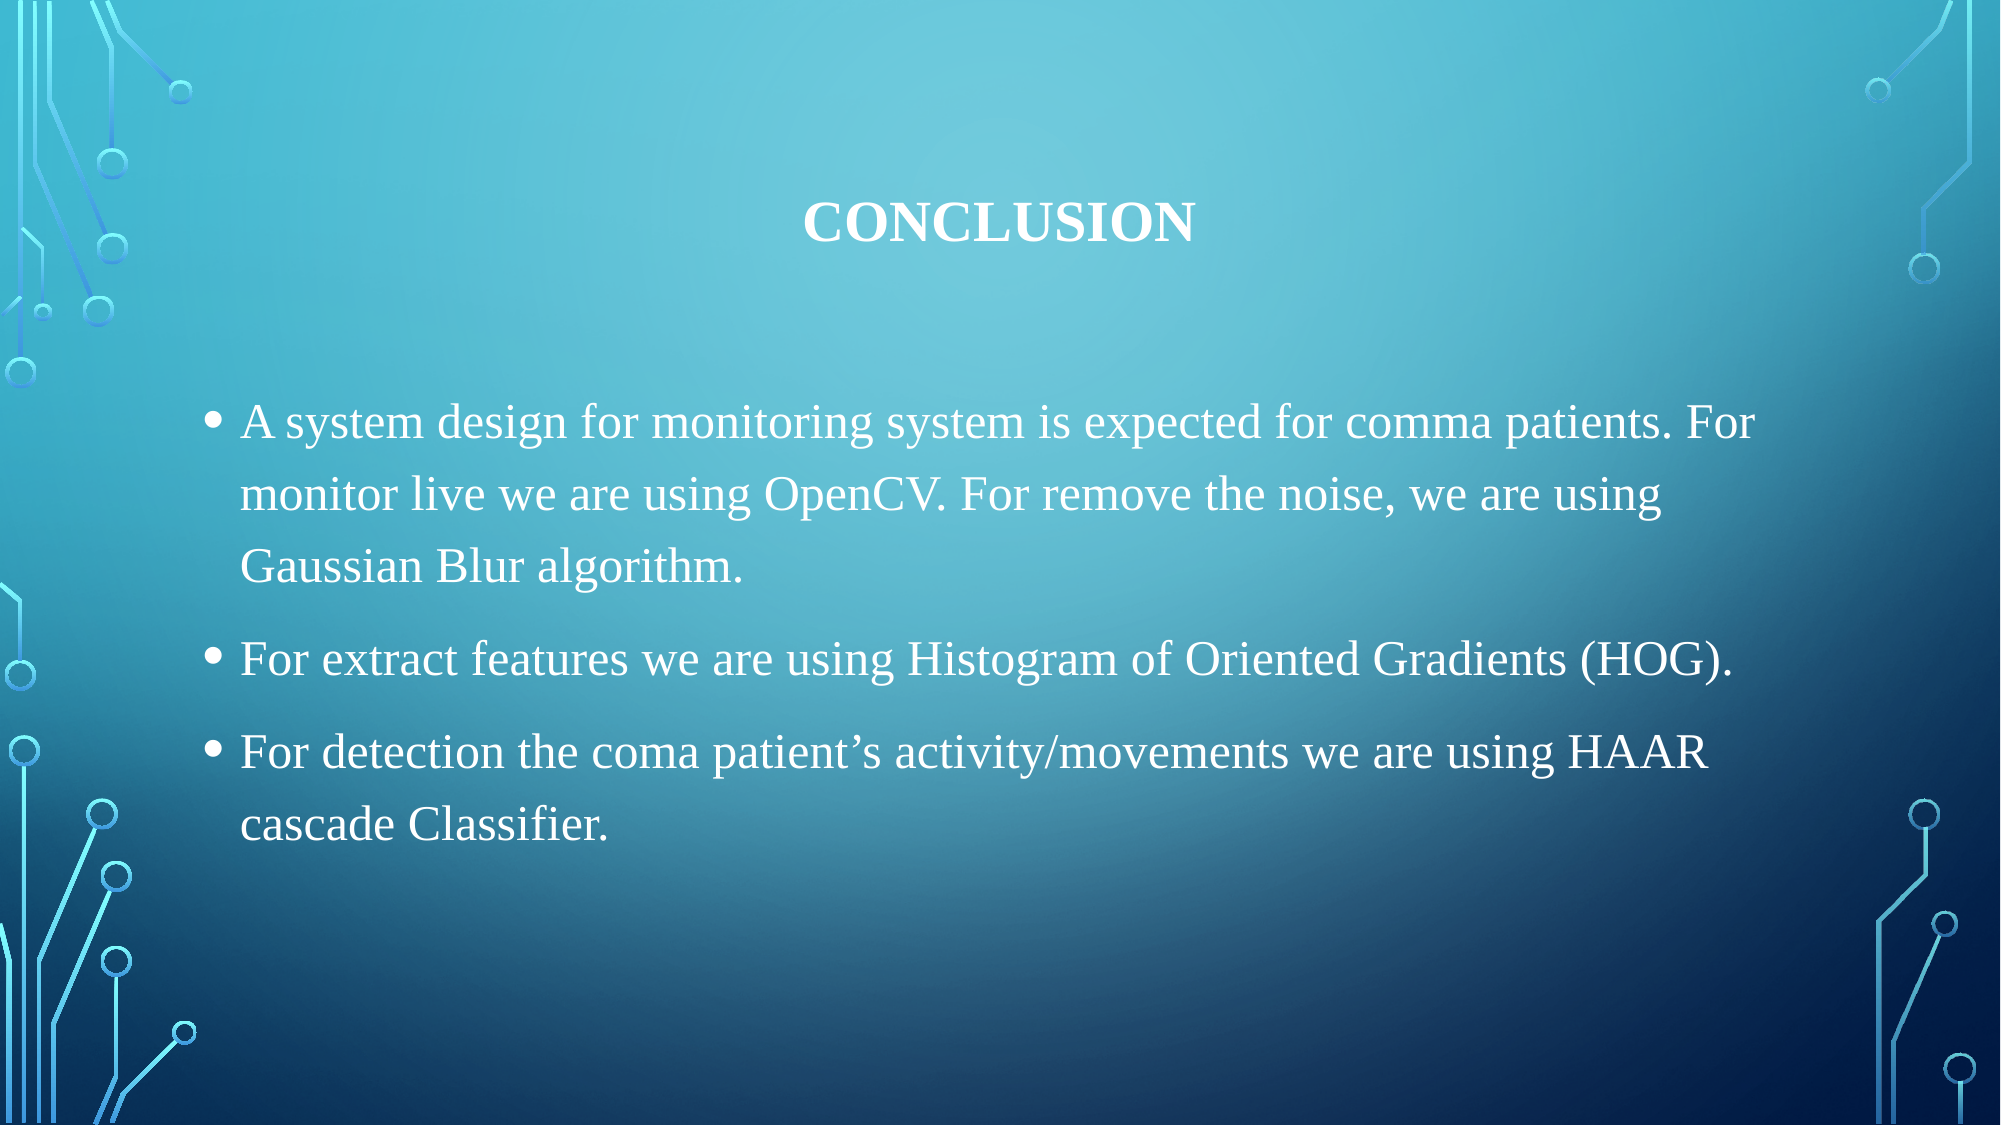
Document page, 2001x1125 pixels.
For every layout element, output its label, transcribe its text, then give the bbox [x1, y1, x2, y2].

title Conclusion [187, 101, 1813, 344]
list A system design for monitoring system is expected for comma patients. For monitor live we are using OpenCV. For remove the noise, we are using Gaussian Blur algorithm. For extract features we are using Histogram of Oriented Gradients (HOG). For detection the coma patient’s activity/movements we are using HAAR cascade Classifier. [187, 369, 1813, 950]
